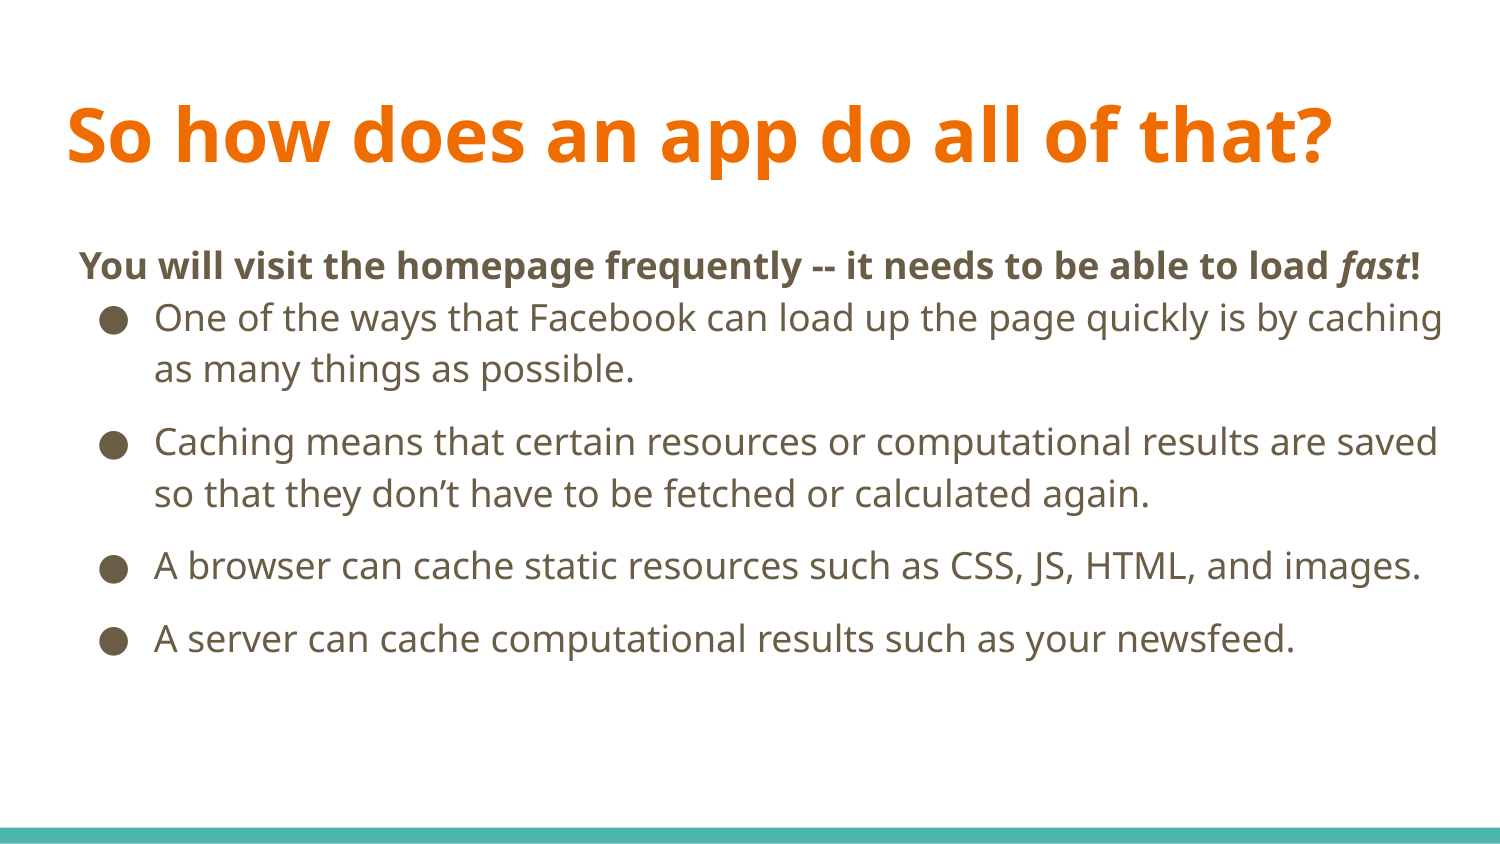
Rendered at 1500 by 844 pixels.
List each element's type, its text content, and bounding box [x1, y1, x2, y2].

title So how does an app do all of that? [51, 72, 1449, 189]
list You will visit the homepage frequently -- it needs to be able to load fast! One of the ways that Facebook can load up the page quickly is by caching as many things as possible. Caching means that certain resources or computational results are saved so that they don’t have to be fetched or calculated again. A browser can cache static resources such as CSS, JS, HTML, and images. A server can cache computational results such as your newsfeed. [63, 220, 1462, 762]
